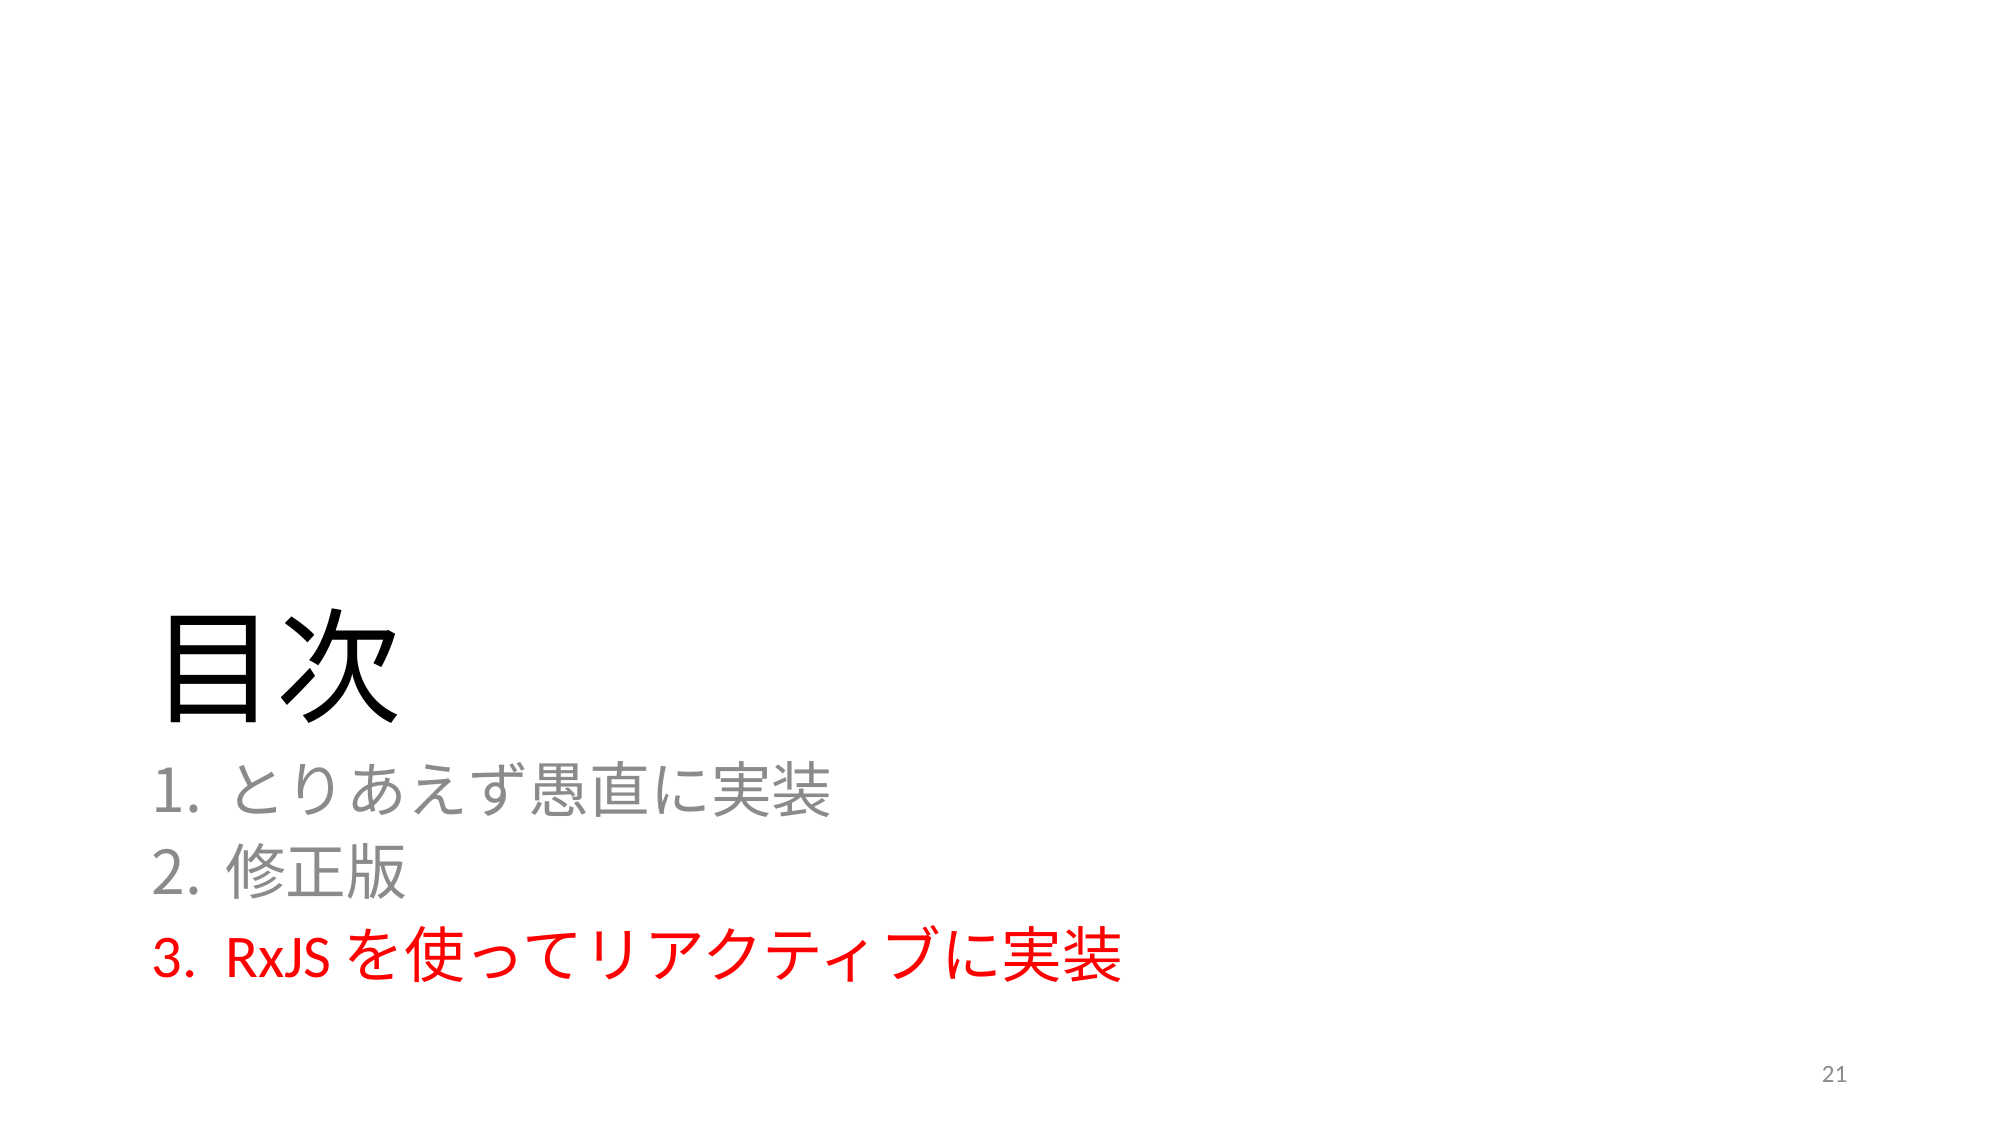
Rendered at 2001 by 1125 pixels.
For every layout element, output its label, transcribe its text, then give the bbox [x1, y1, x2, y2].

slide_number 21 [1412, 1042, 1863, 1103]
list とりあえず愚直に実装 修正版 RxJSを使ってリアクティブに実装 [136, 752, 1862, 999]
title 目次 [136, 280, 1862, 749]
